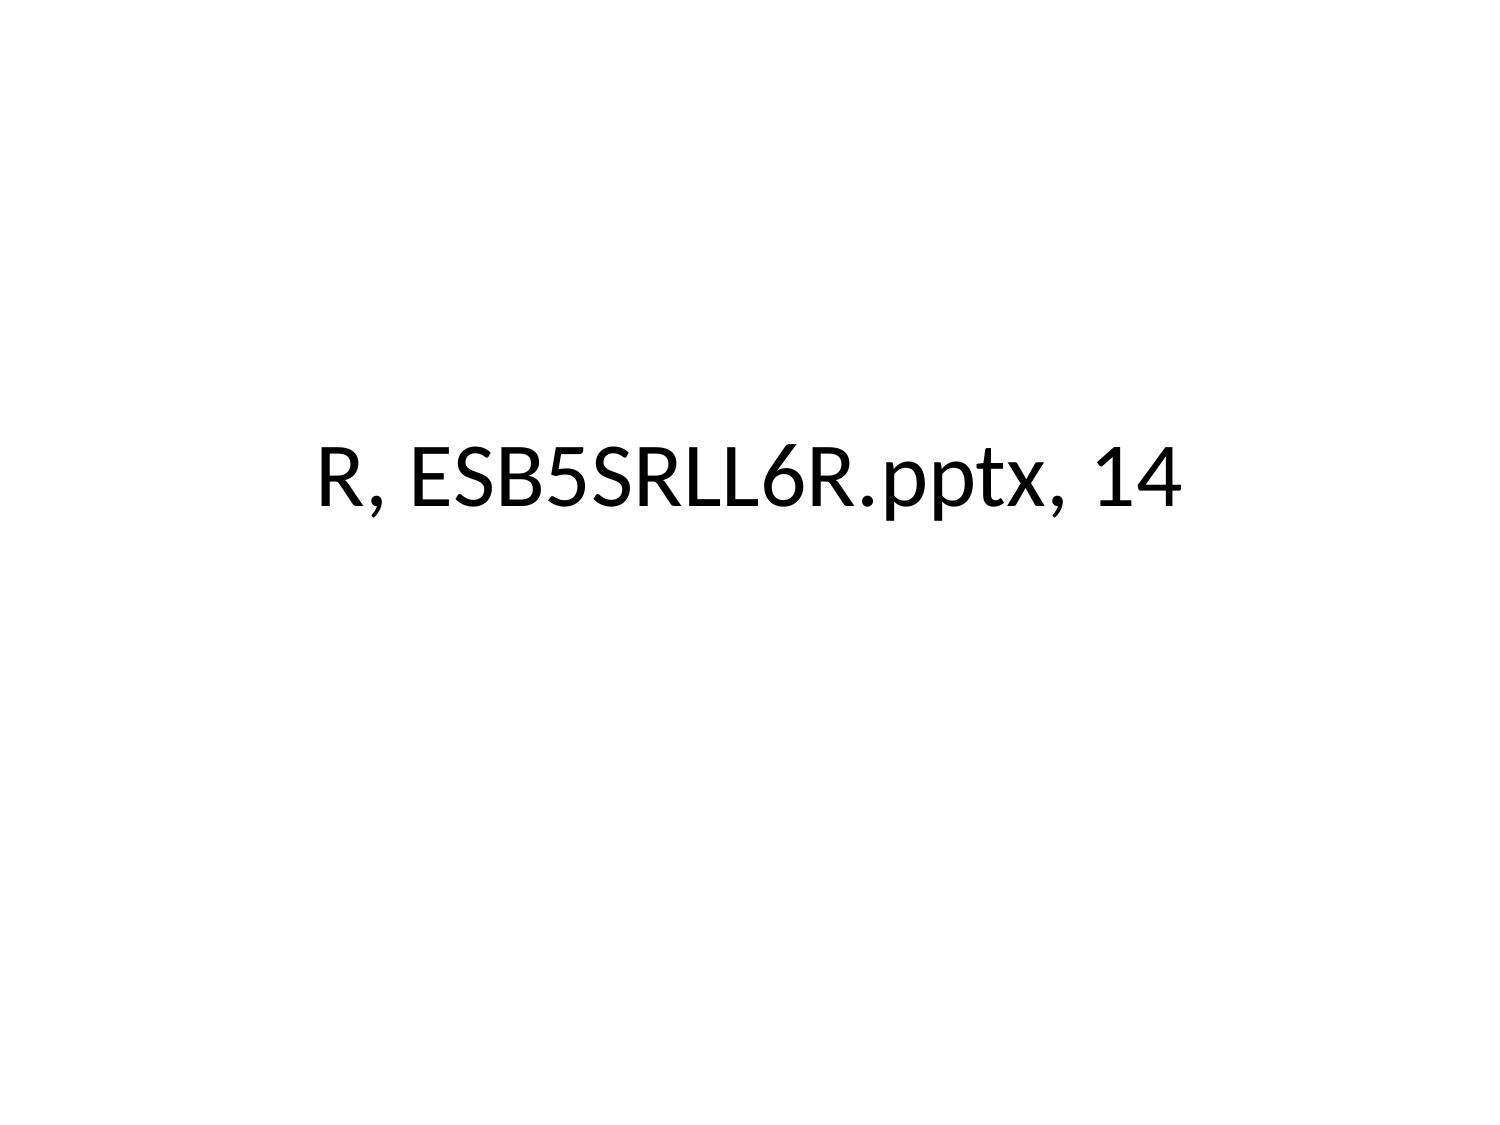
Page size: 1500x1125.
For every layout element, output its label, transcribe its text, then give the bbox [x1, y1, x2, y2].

title R, ESB5SRLL6R.pptx, 14 [112, 349, 1388, 591]
